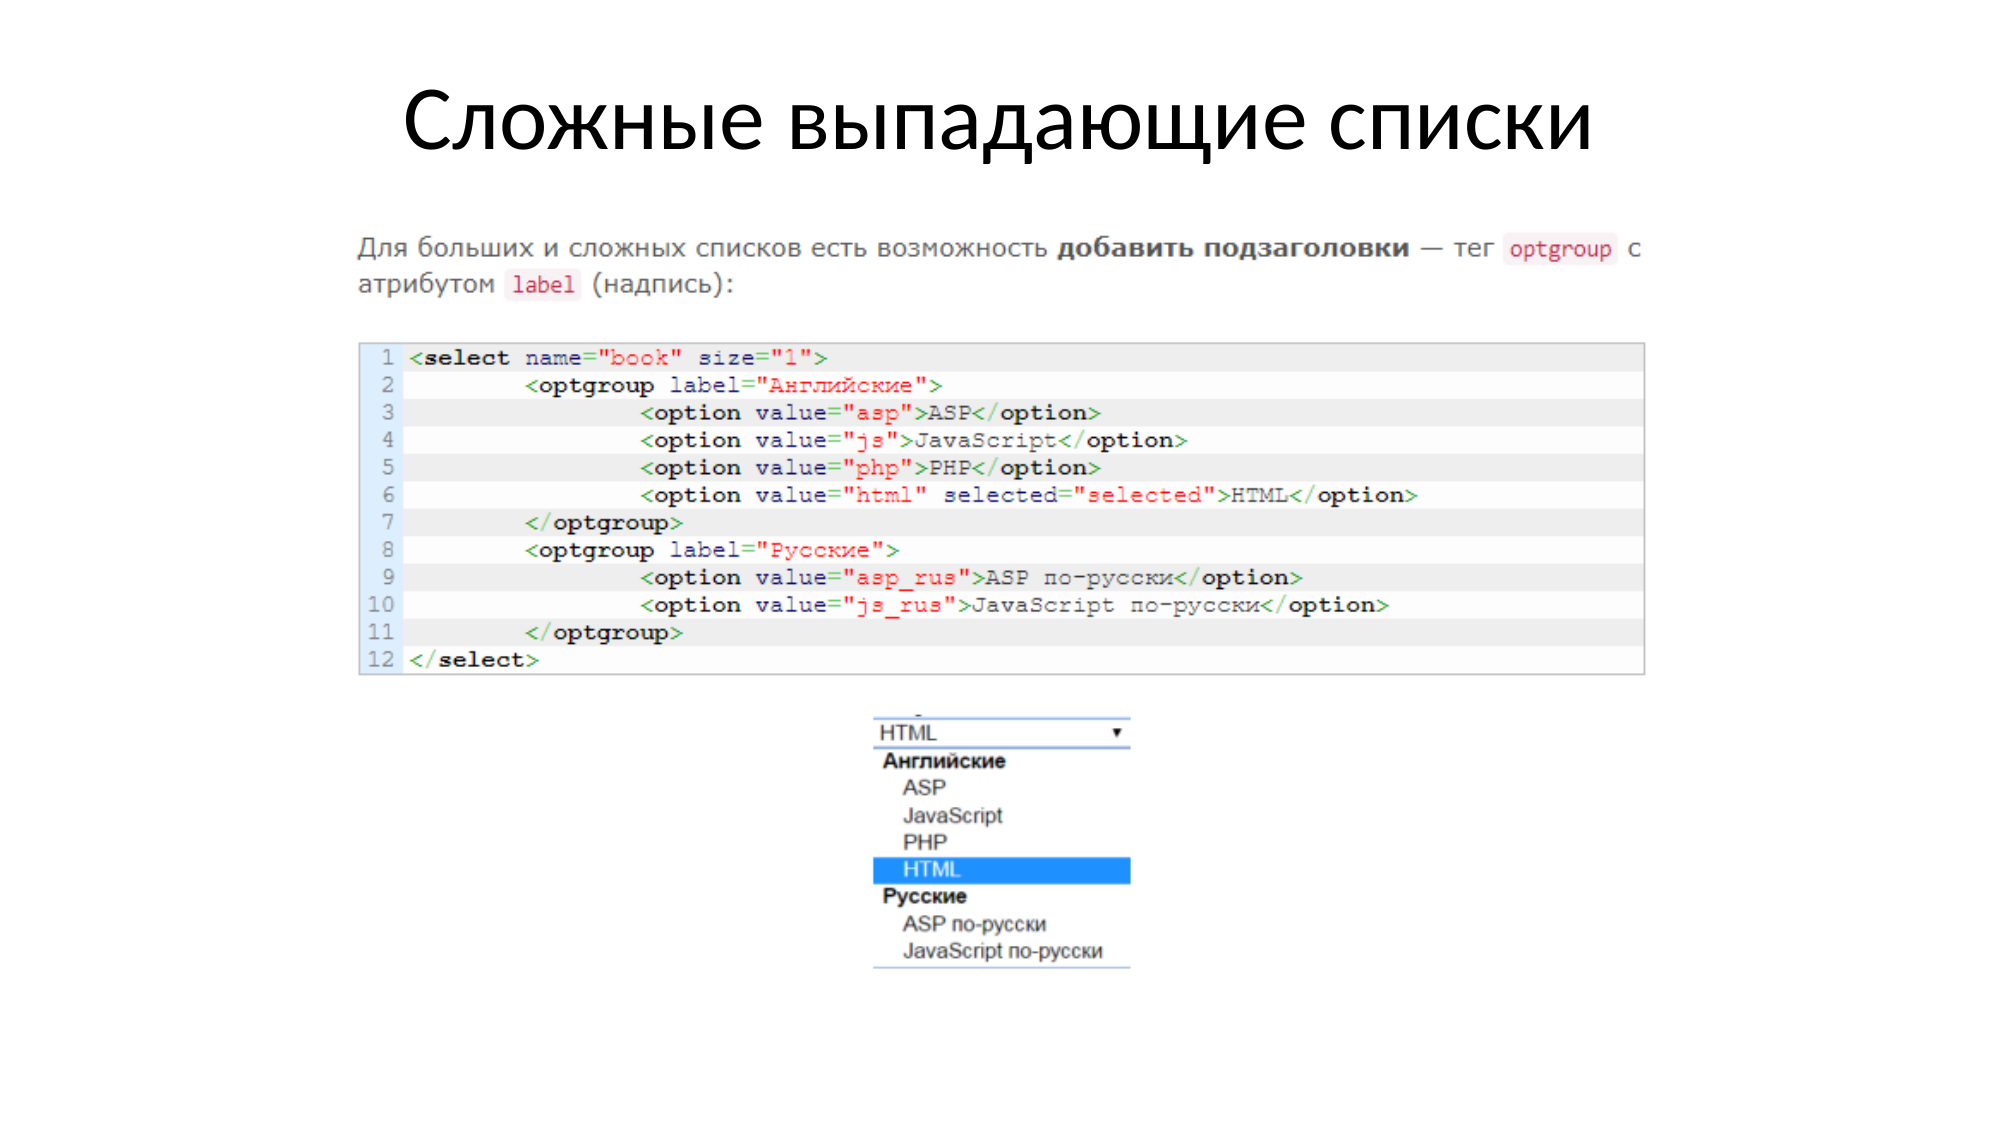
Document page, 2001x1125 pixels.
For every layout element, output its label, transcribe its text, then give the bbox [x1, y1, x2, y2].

title Сложные выпадающие списки [137, 54, 1863, 186]
picture [340, 225, 1680, 1005]
